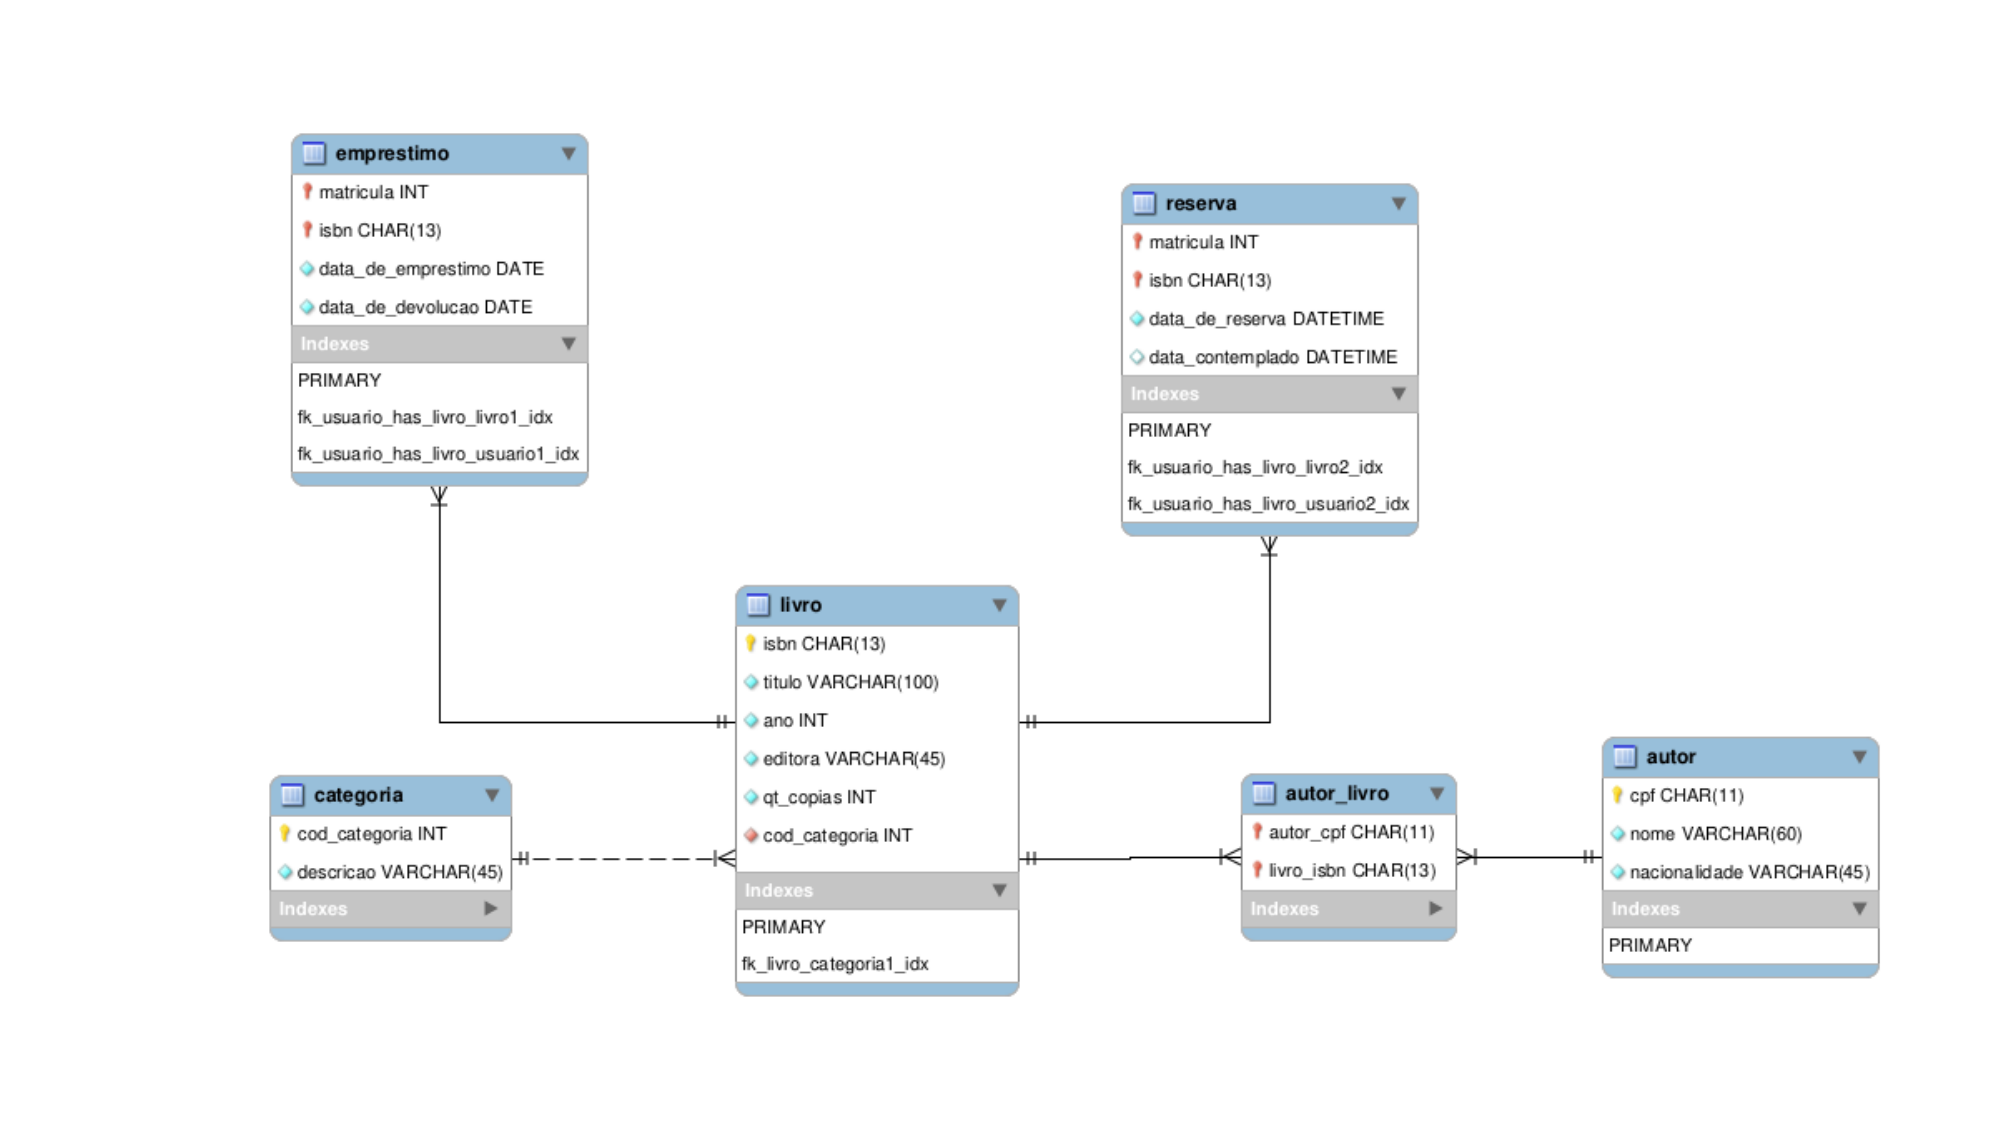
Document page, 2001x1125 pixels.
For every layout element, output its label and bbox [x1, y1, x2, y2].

picture [105, 112, 1895, 1012]
